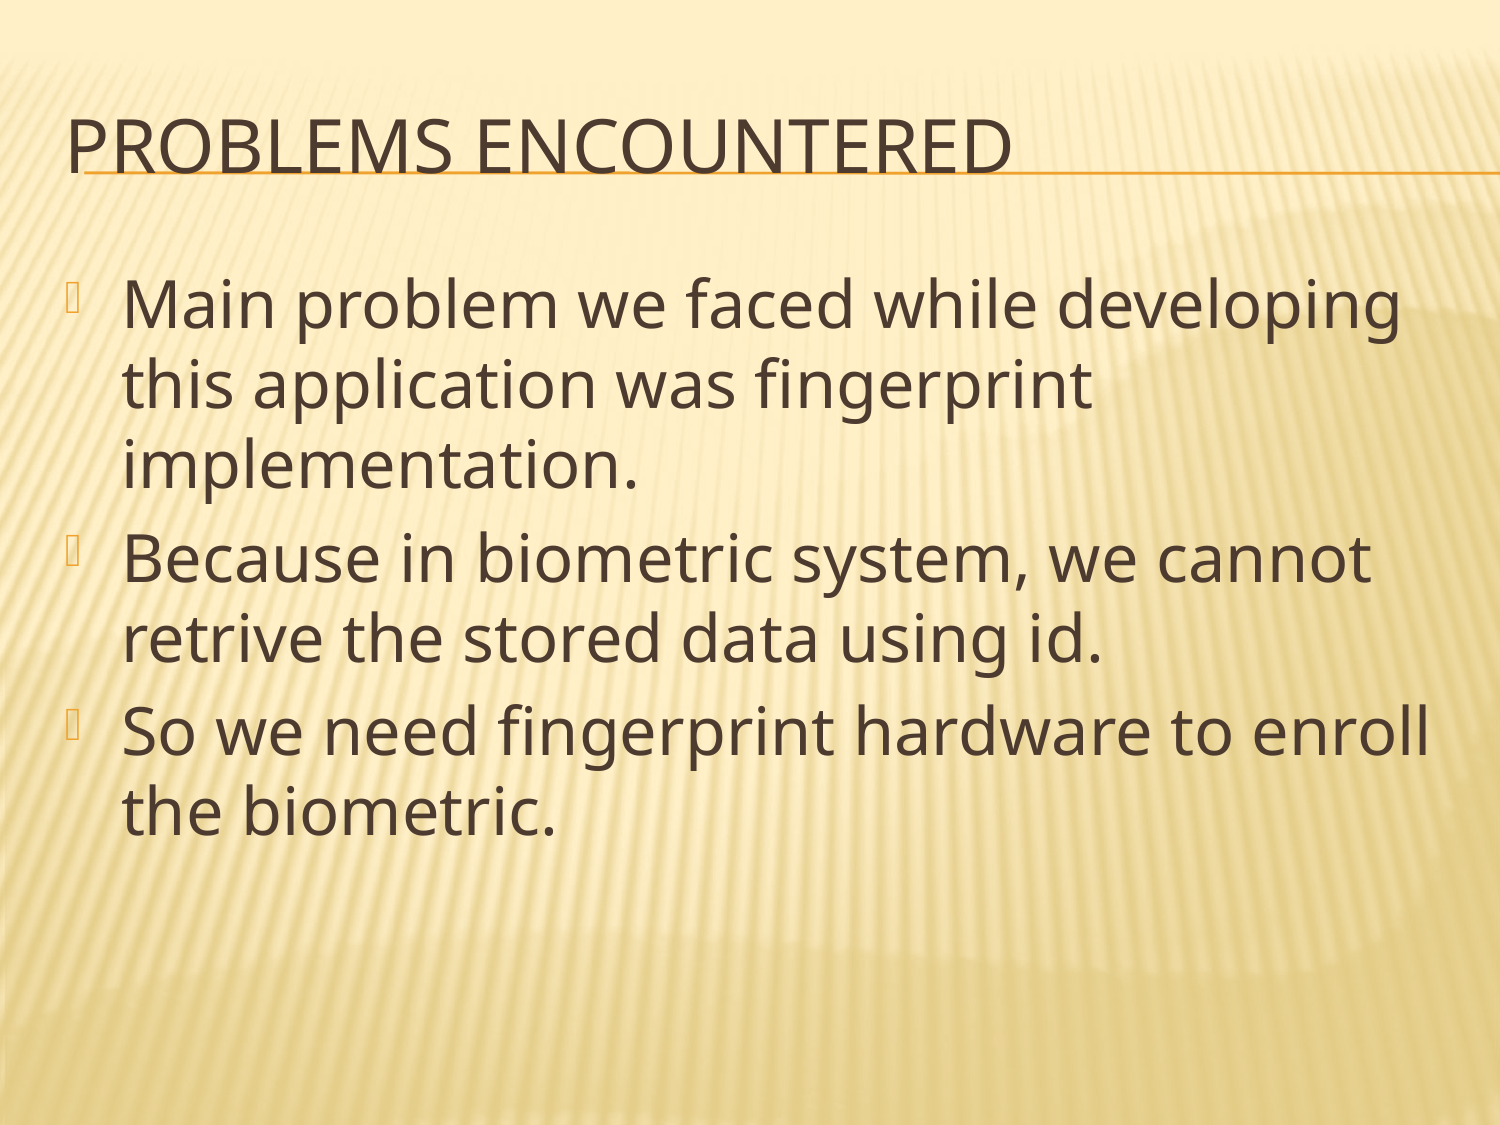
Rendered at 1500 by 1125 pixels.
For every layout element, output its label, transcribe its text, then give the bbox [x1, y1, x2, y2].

list Main problem we faced while developing this application was fingerprint implementation. Because in biometric system, we cannot retrive the stored data using id. So we need fingerprint hardware to enroll the biometric. [50, 254, 1475, 998]
title PROBLEMS ENCOUNTERED [50, 75, 1475, 213]
